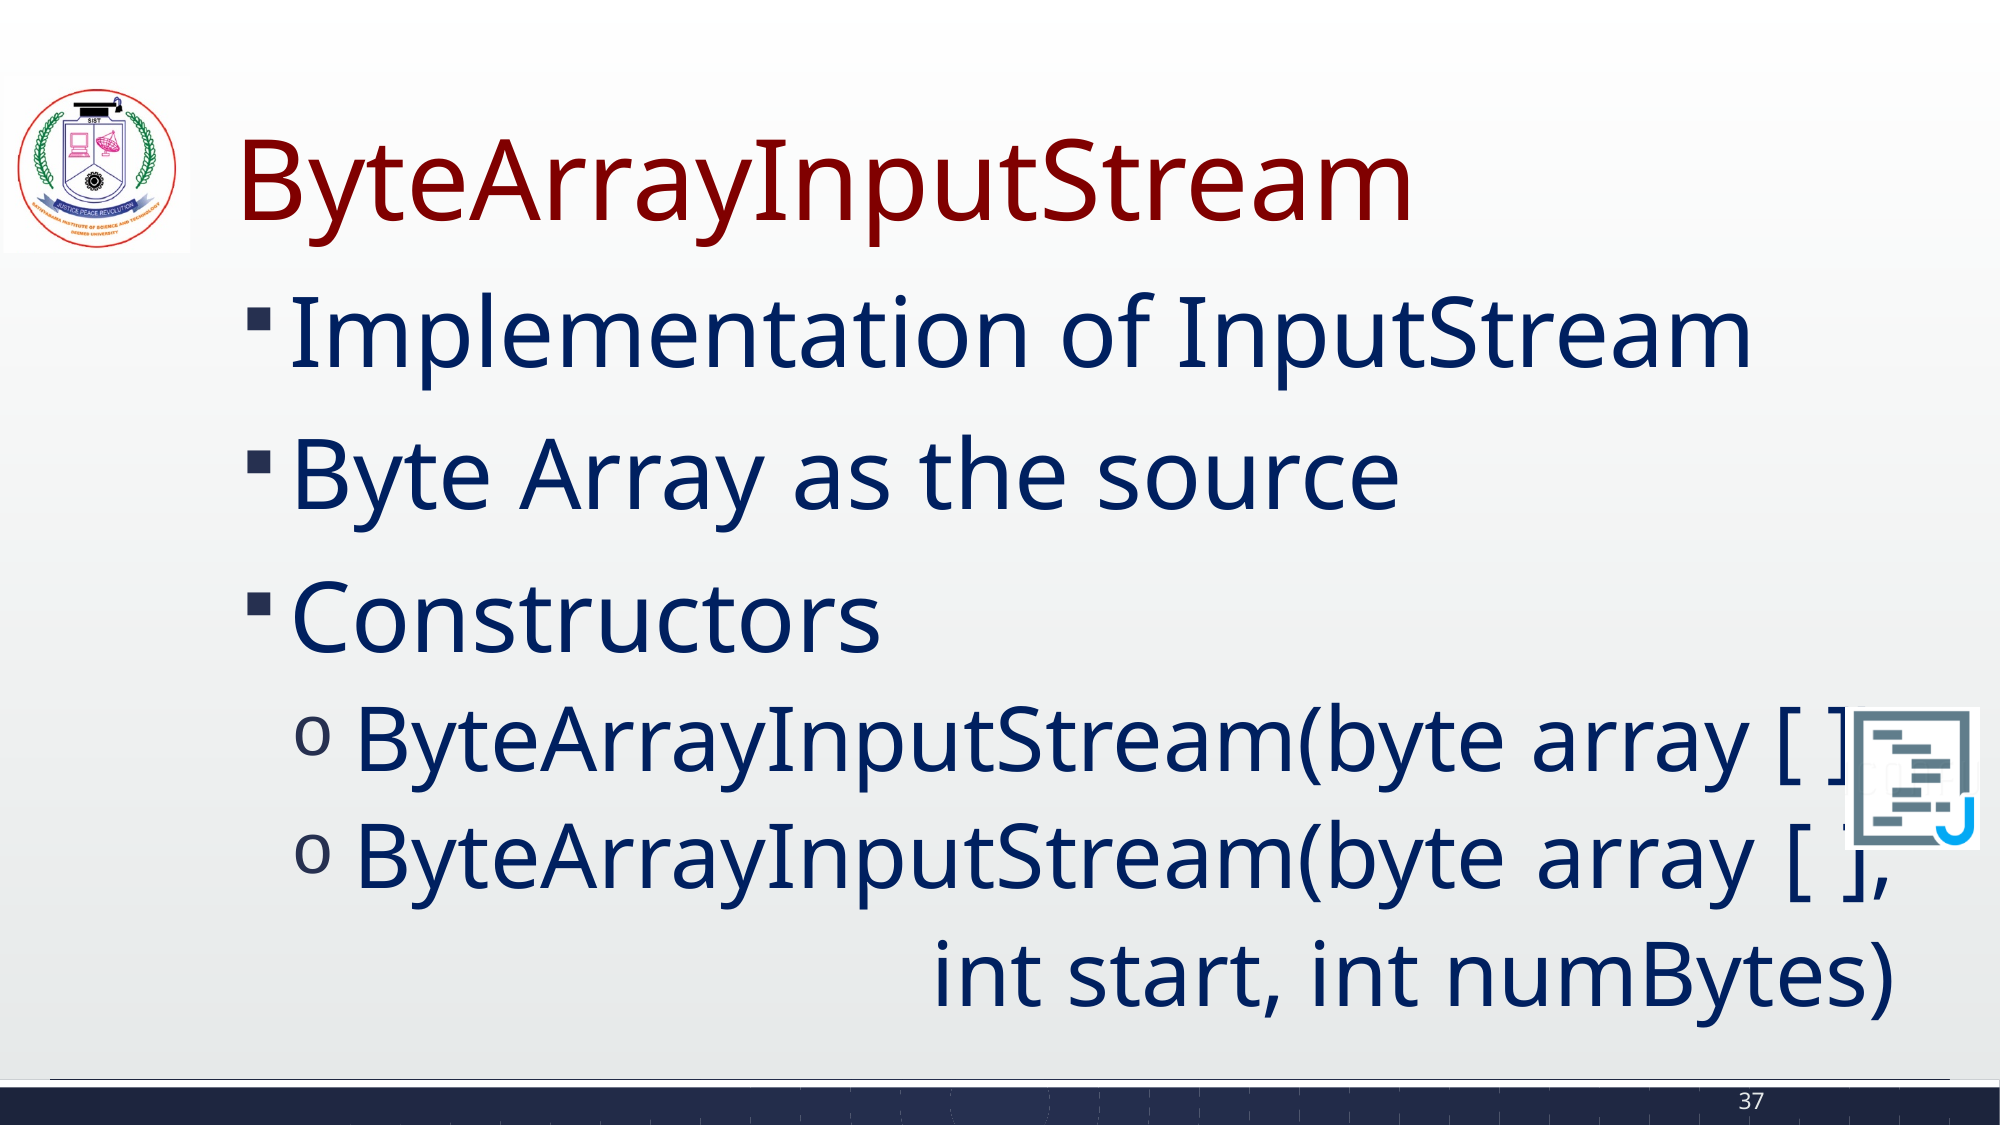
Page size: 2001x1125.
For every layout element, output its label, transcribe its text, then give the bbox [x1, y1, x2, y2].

picture [3, 76, 191, 253]
slide_number 37 [1674, 1083, 1780, 1122]
list Implementation of InputStream Byte Array as the source Constructors ByteArrayInputStream(byte array [ ]) ByteArrayInputStream(byte array [ ], int start, int numBytes) [219, 275, 1913, 1049]
picture [1845, 707, 1980, 850]
title ByteArrayInputStream [219, 76, 1913, 253]
